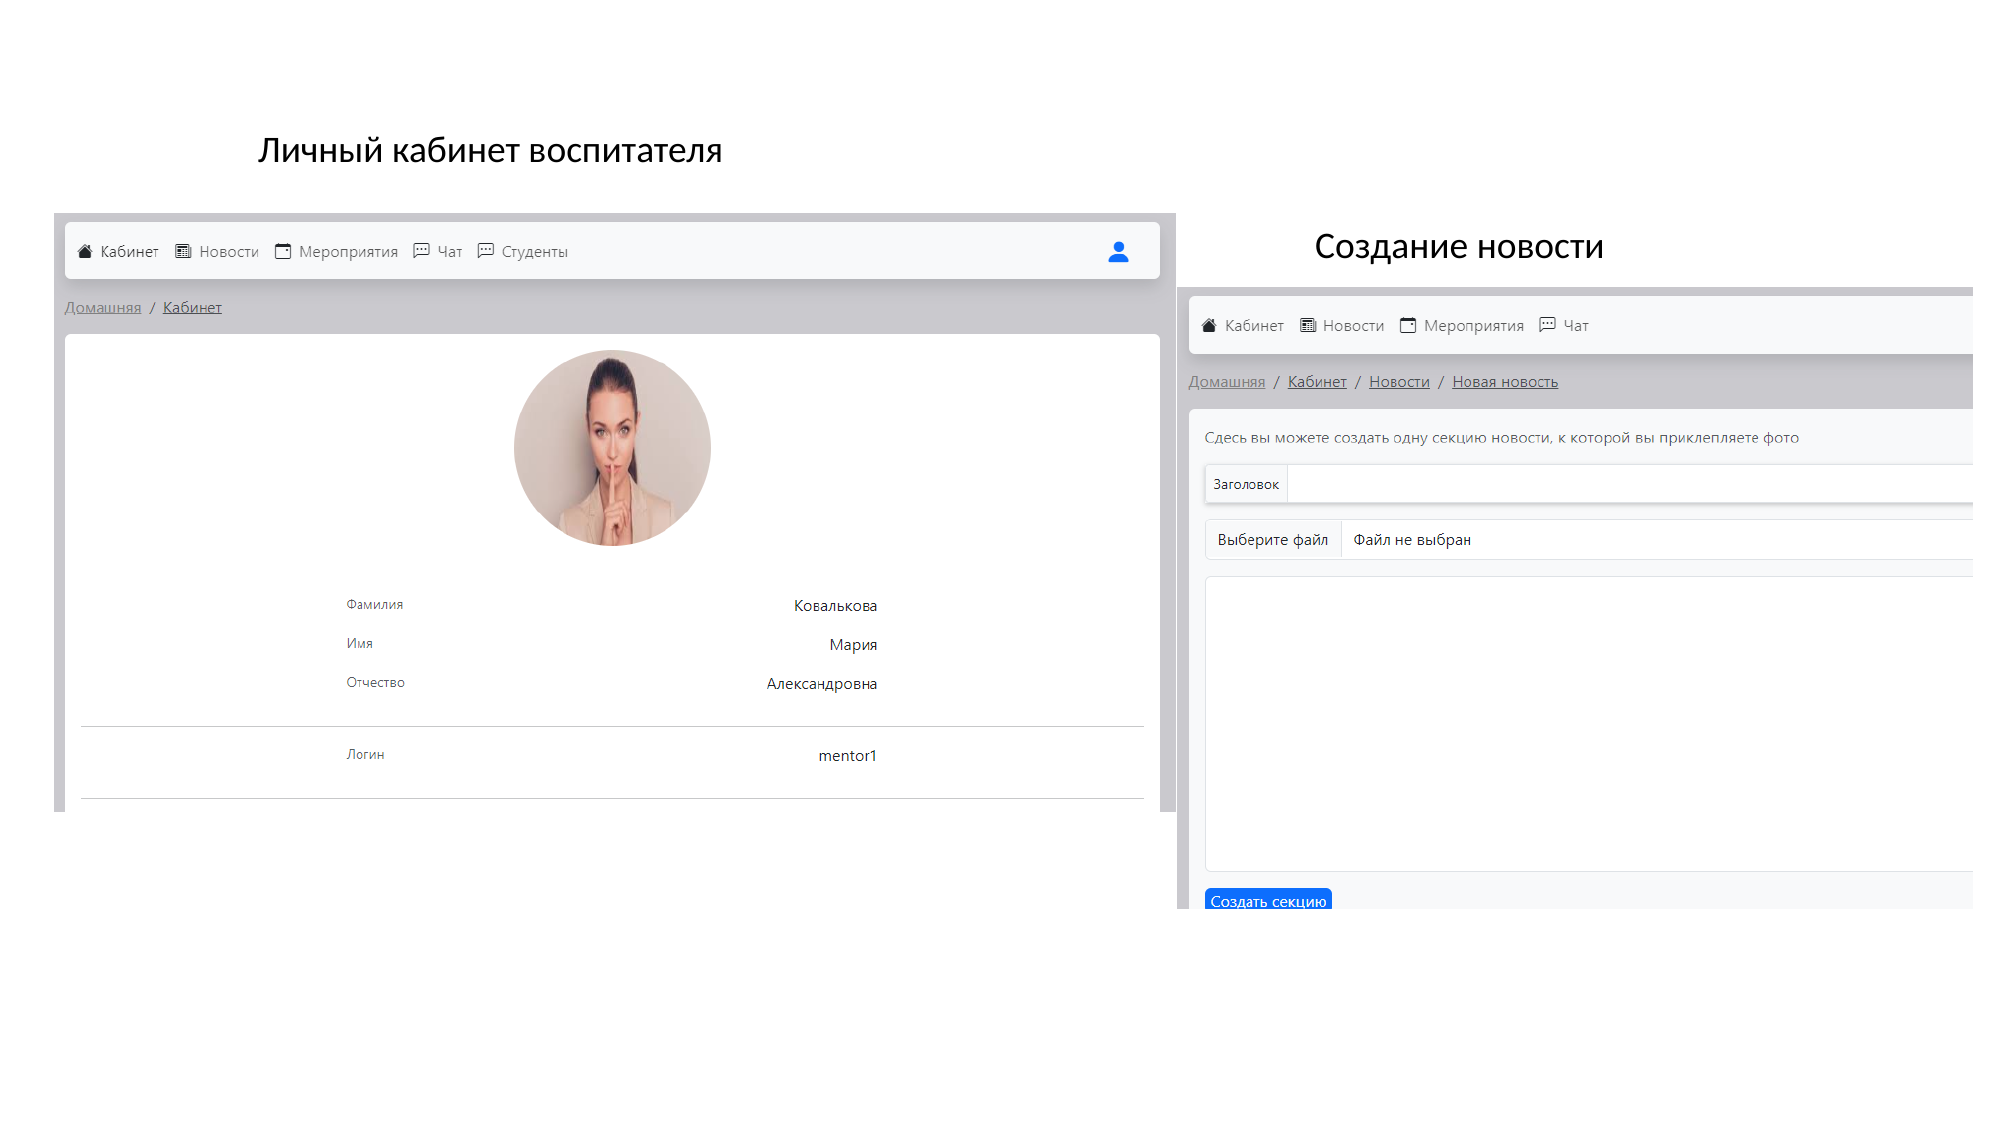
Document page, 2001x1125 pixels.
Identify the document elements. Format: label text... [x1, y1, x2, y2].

text_box Личный кабинет воспитателя [243, 117, 739, 178]
text_box Создание новости [1300, 213, 1620, 274]
picture [1177, 287, 1973, 909]
picture [54, 213, 1176, 812]
